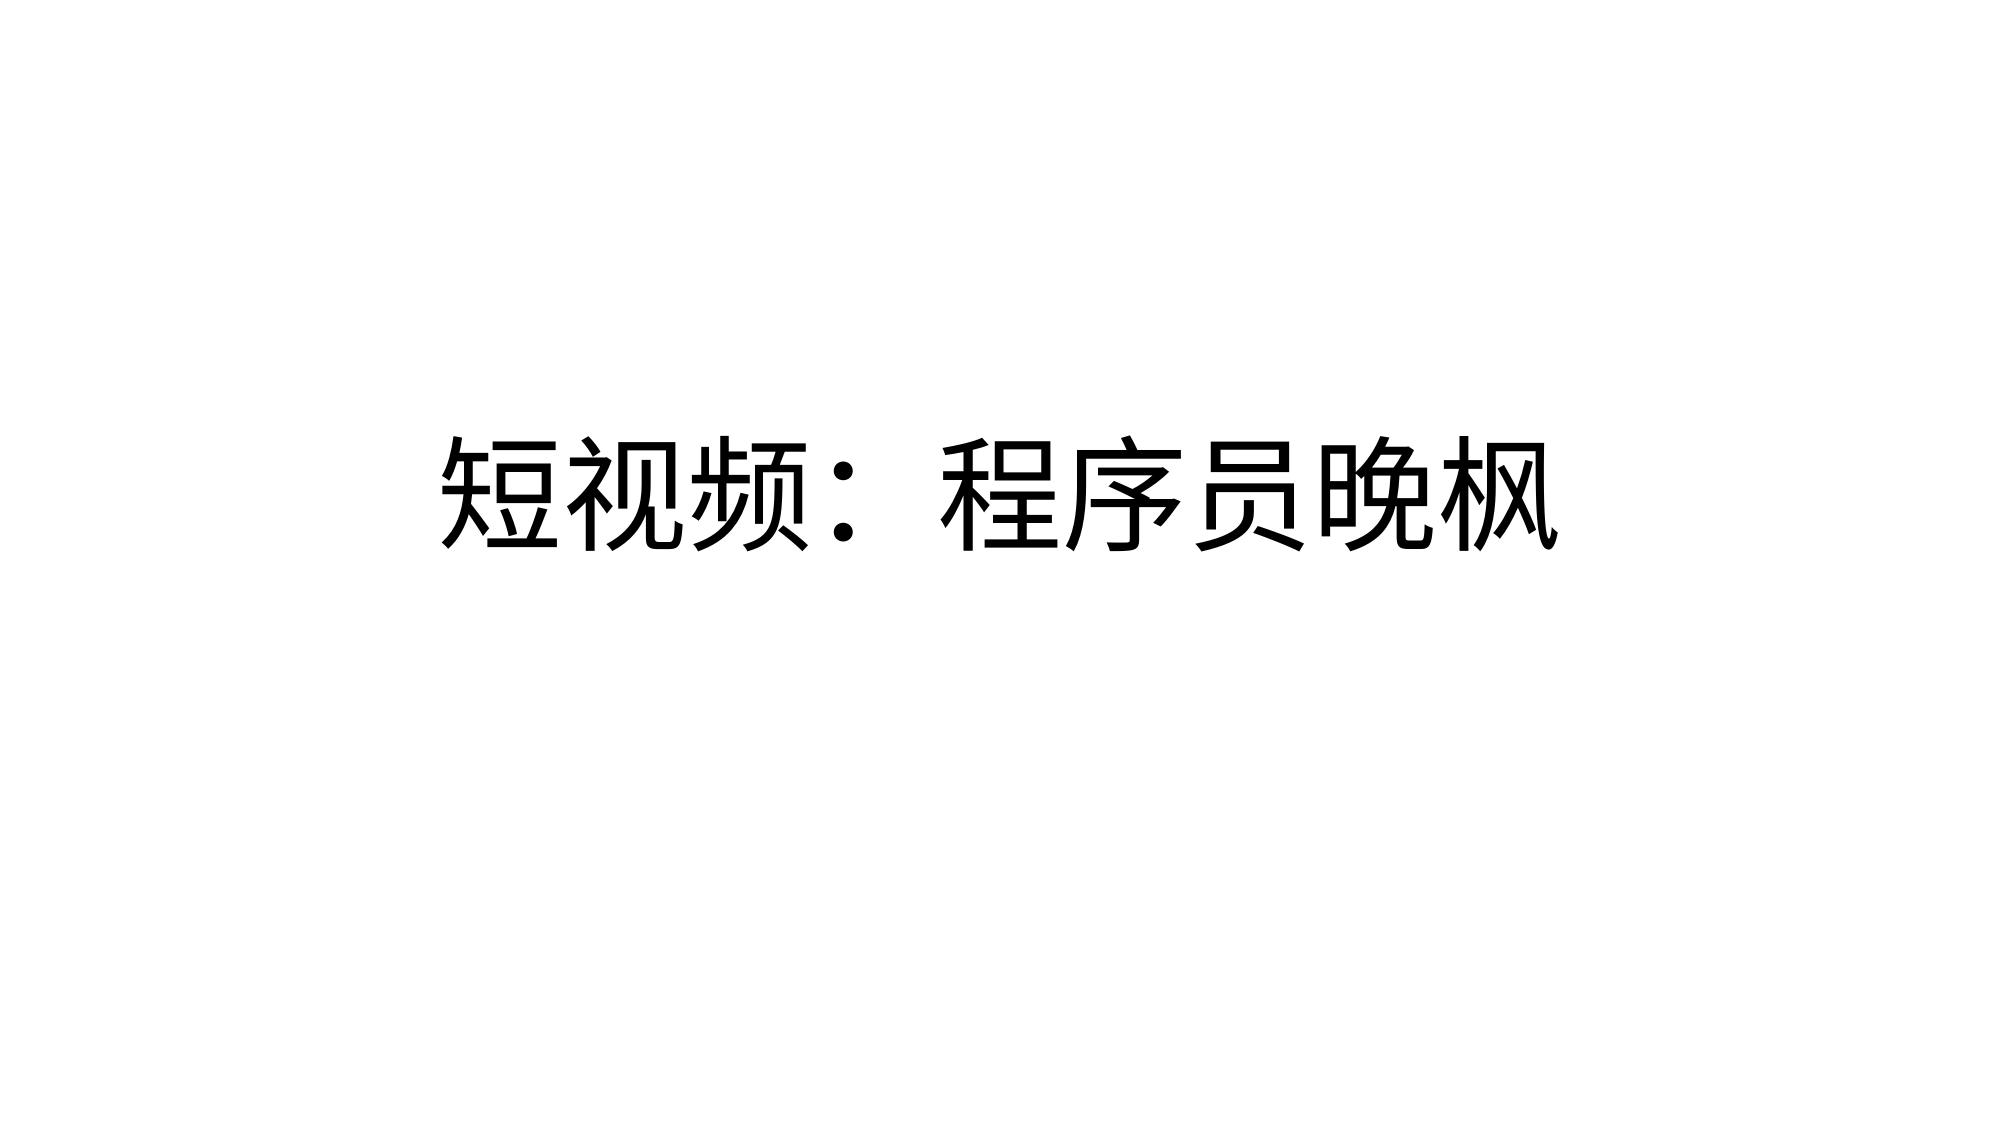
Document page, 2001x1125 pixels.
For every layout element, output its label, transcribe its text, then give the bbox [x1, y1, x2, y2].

title 短视频：程序员晚枫 [249, 184, 1750, 576]
